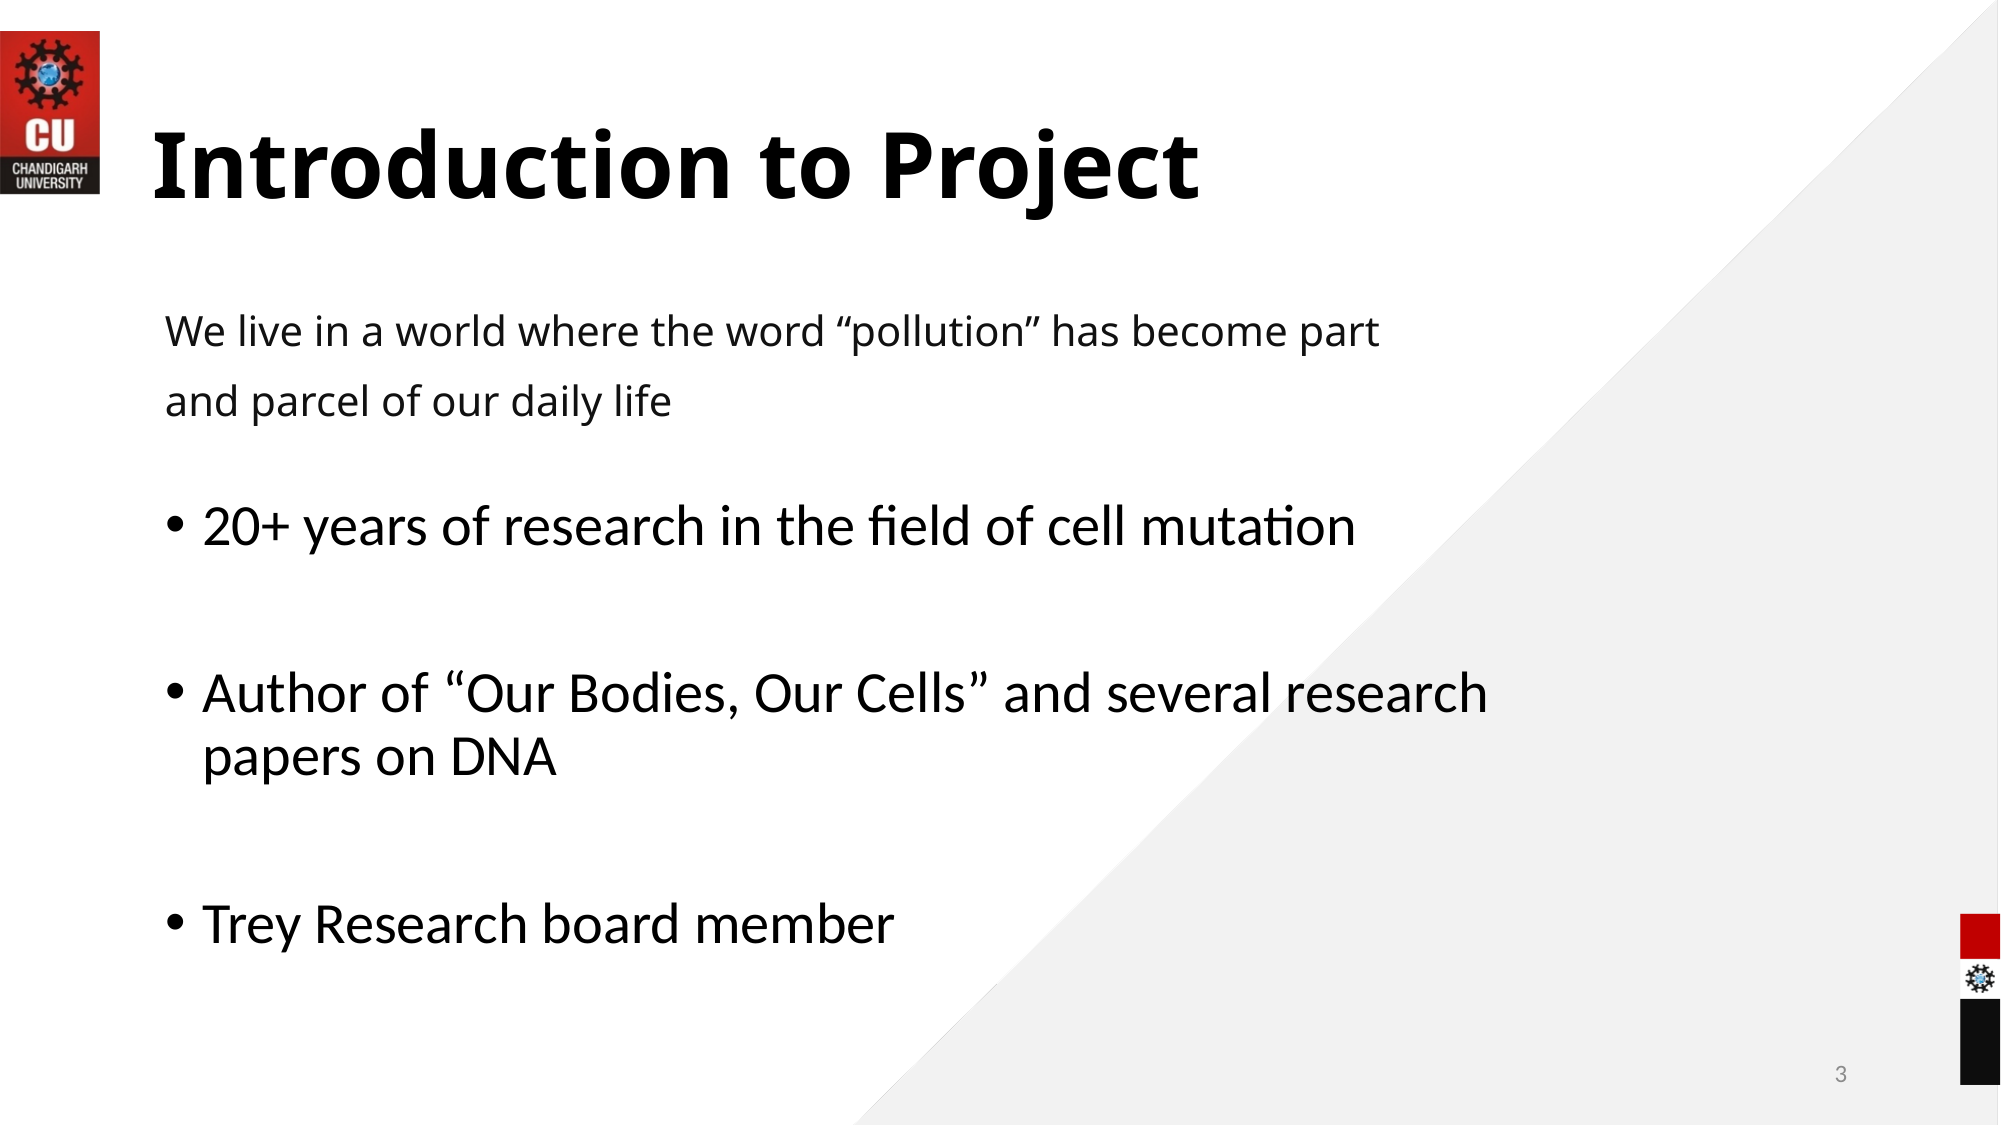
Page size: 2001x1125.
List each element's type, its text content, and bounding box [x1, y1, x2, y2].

picture [0, 0, 2001, 1125]
text_box We live in a world where the word “pollution” has become part and parcel of our daily life [149, 277, 1425, 428]
list 20+ years of research in the field of cell mutation Author of “Our Bodies, Our Cells” and several research papers on DNA Trey Research board member [150, 487, 1639, 1099]
title Introduction to Project [137, 59, 1863, 278]
slide_number 3 [1412, 1042, 1863, 1103]
